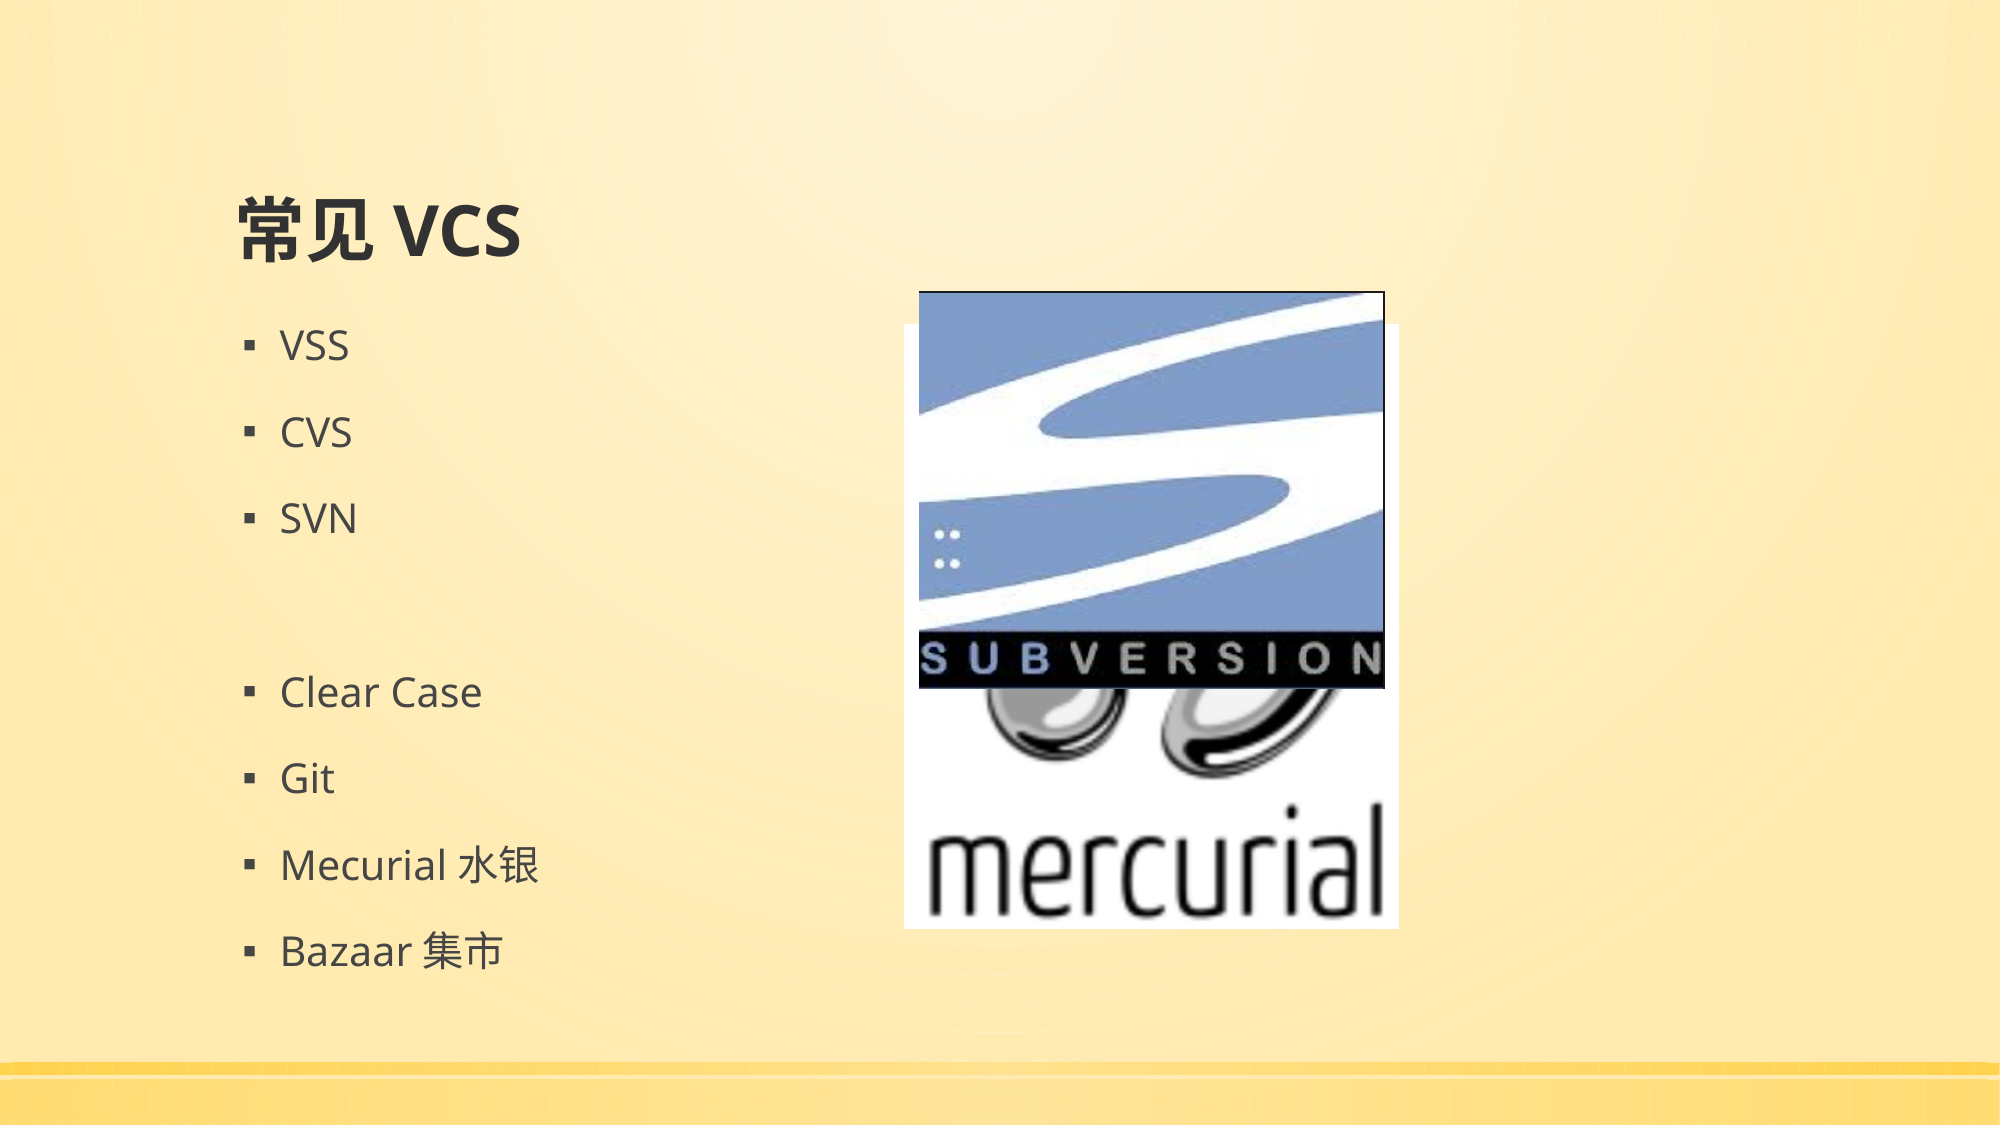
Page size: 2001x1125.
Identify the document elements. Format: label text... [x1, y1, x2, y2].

picture [904, 291, 1399, 930]
list VSS CVS SVN Clear Case Git Mecurial水银 Bazaar集市 [219, 311, 1780, 990]
title 常见VCS [219, 76, 1780, 279]
